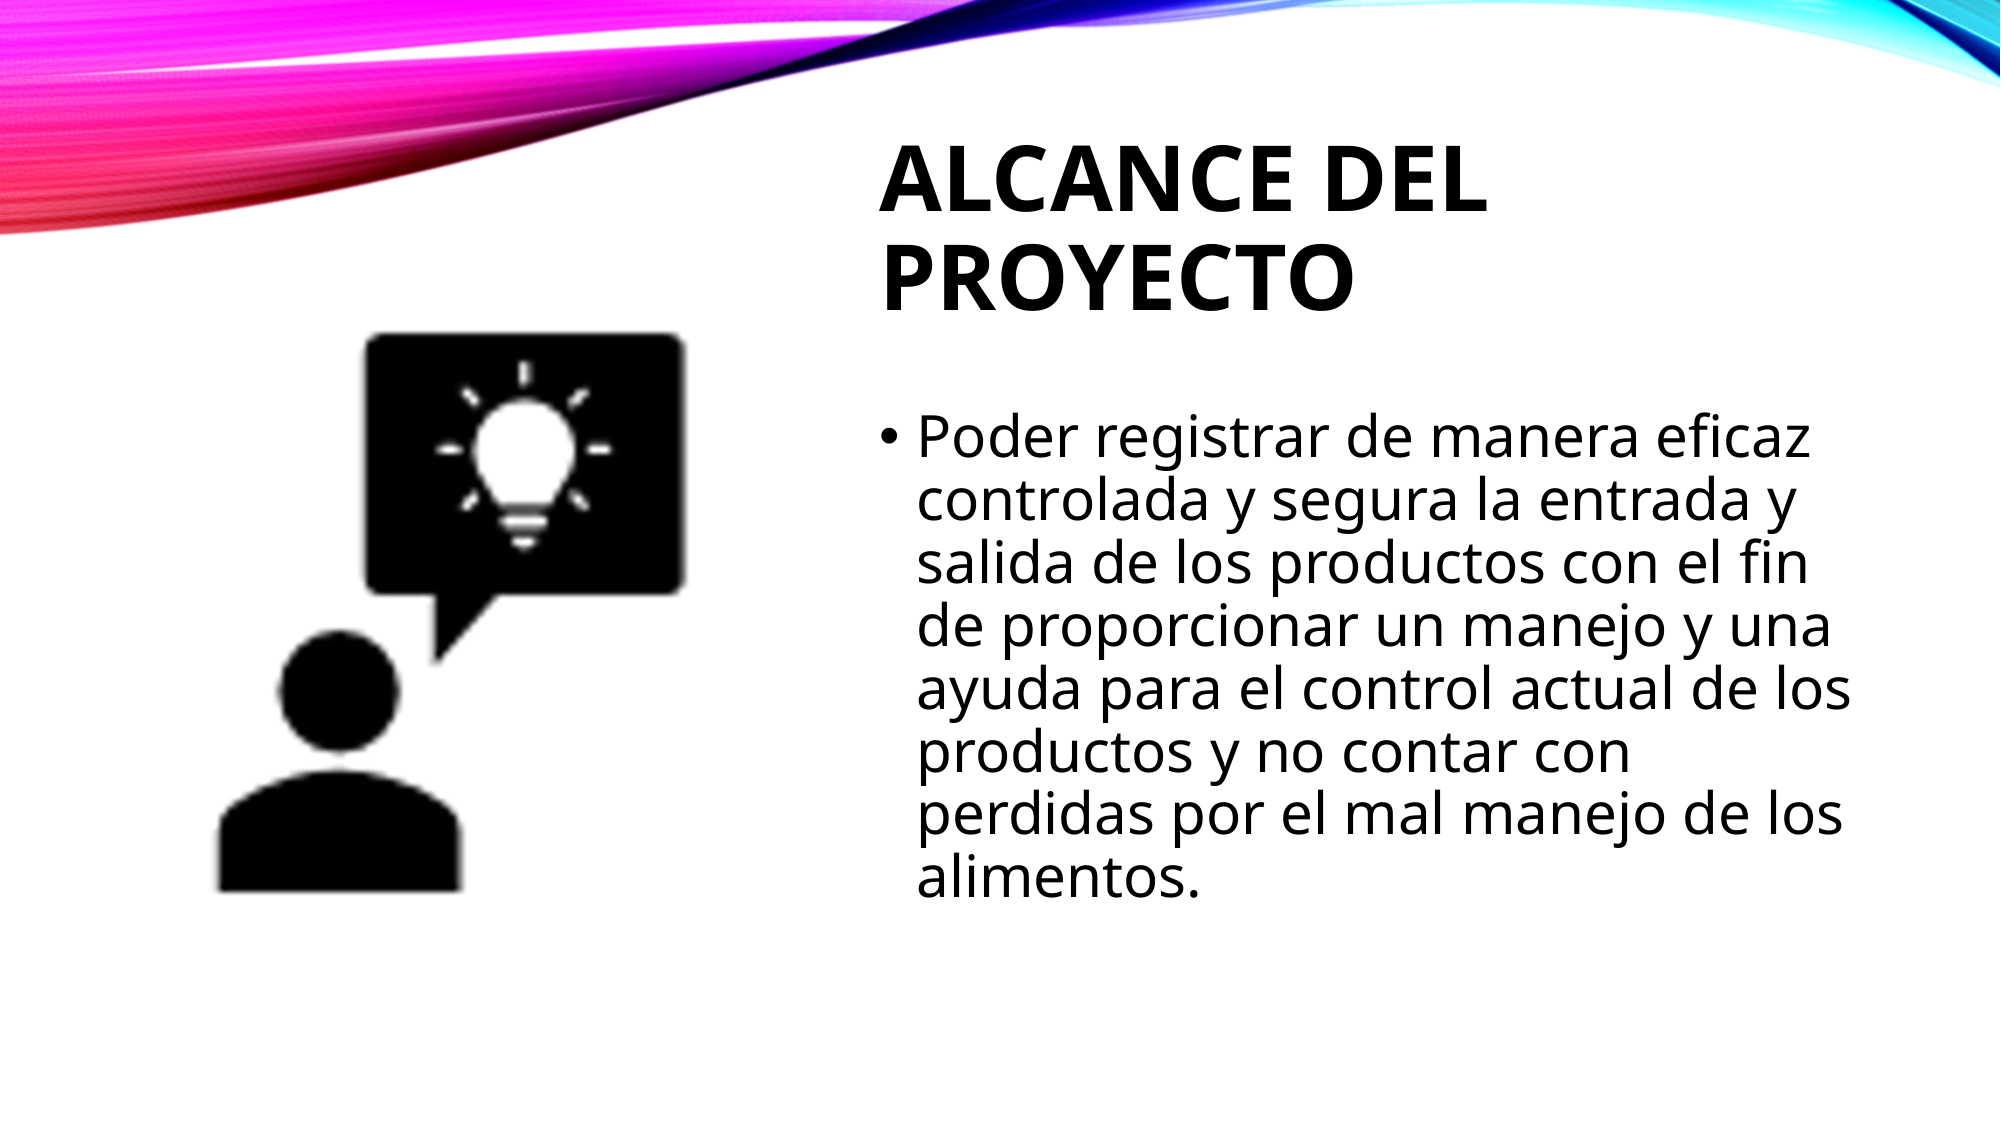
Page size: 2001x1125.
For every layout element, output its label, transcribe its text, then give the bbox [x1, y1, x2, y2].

picture [115, 270, 785, 949]
picture [1910, 0, 2000, 45]
picture [1890, 0, 2000, 75]
picture [0, 0, 2000, 237]
list Poder registrar de manera eficaz controlada y segura la entrada y salida de los productos con el fin de proporcionar un manejo y una ayuda para el control actual de los productos y no contar con perdidas por el mal manejo de los alimentos. [864, 400, 1888, 1061]
title Alcance del proyecto [864, 125, 1888, 338]
